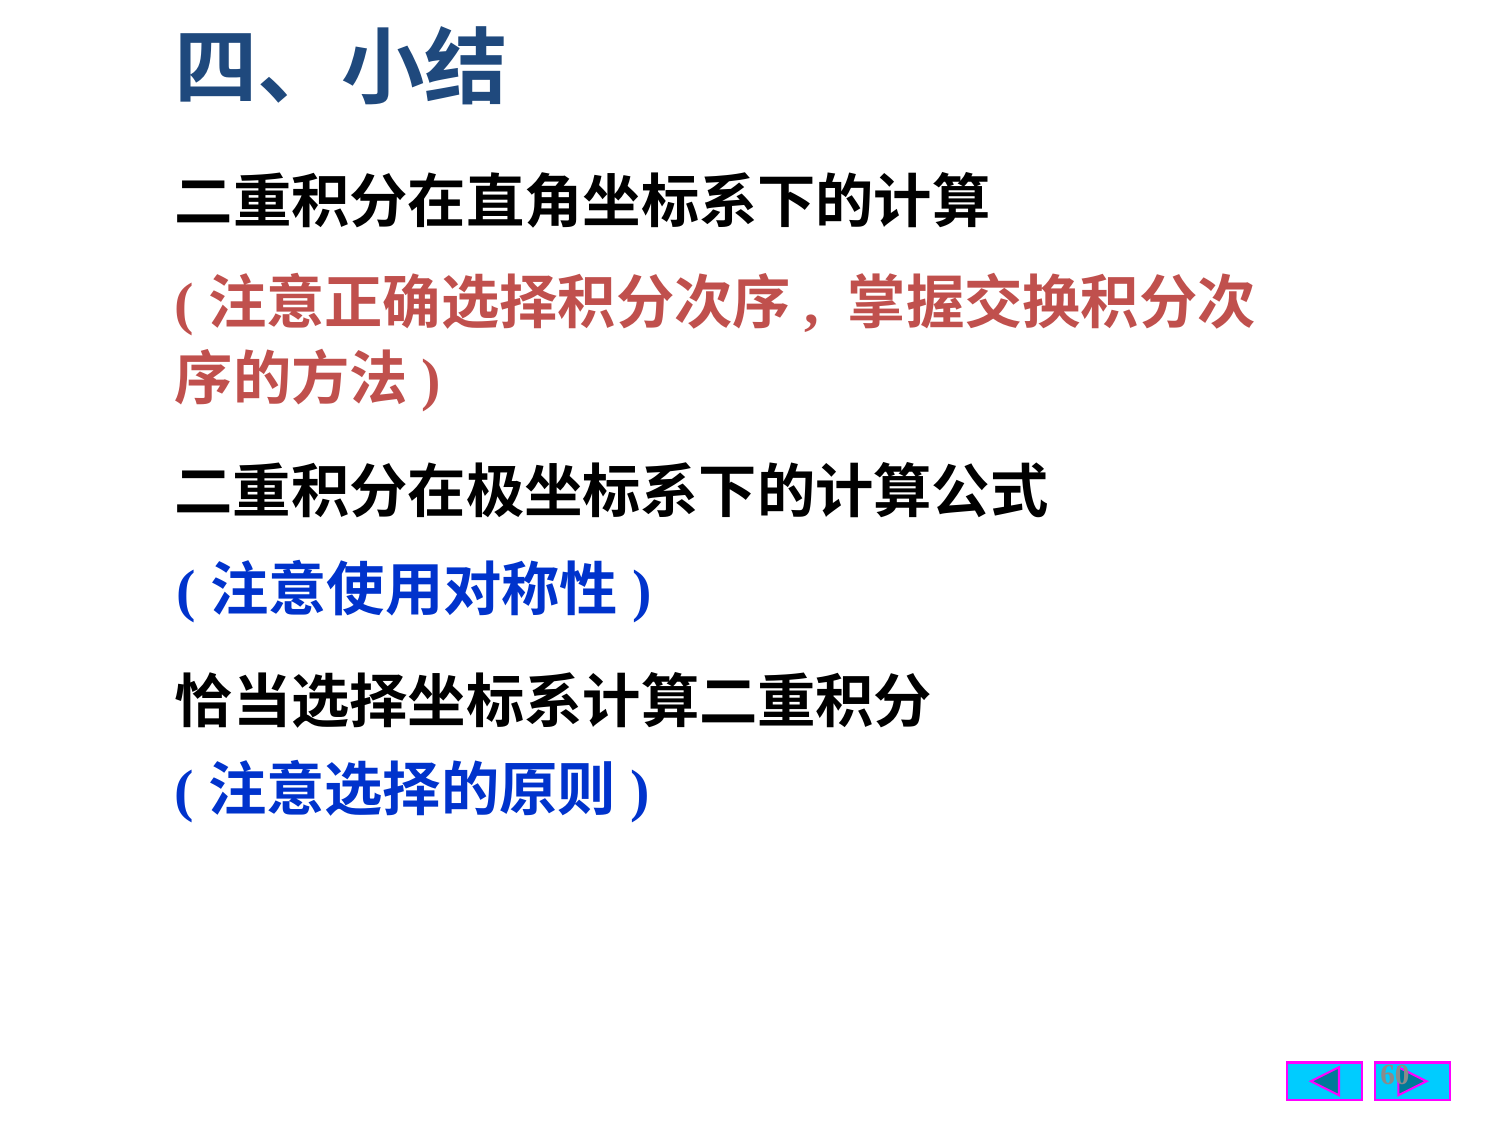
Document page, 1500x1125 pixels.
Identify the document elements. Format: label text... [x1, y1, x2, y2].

text_box (注意使用对称性) [147, 544, 673, 630]
slide_number 60 [1074, 1042, 1425, 1103]
text_box 四、小结 [160, 7, 598, 122]
text_box 恰当选择坐标系计算二重积分 [160, 657, 1011, 742]
text_box 二重积分在极坐标系下的计算公式 [160, 447, 1198, 532]
text_box 二重积分在直角坐标系下的计算 [160, 157, 1116, 242]
text_box (注意选择的原则) [160, 744, 723, 830]
text_box (注意正确选择积分次序, 掌握交换积分次序的方法) [160, 250, 1323, 420]
